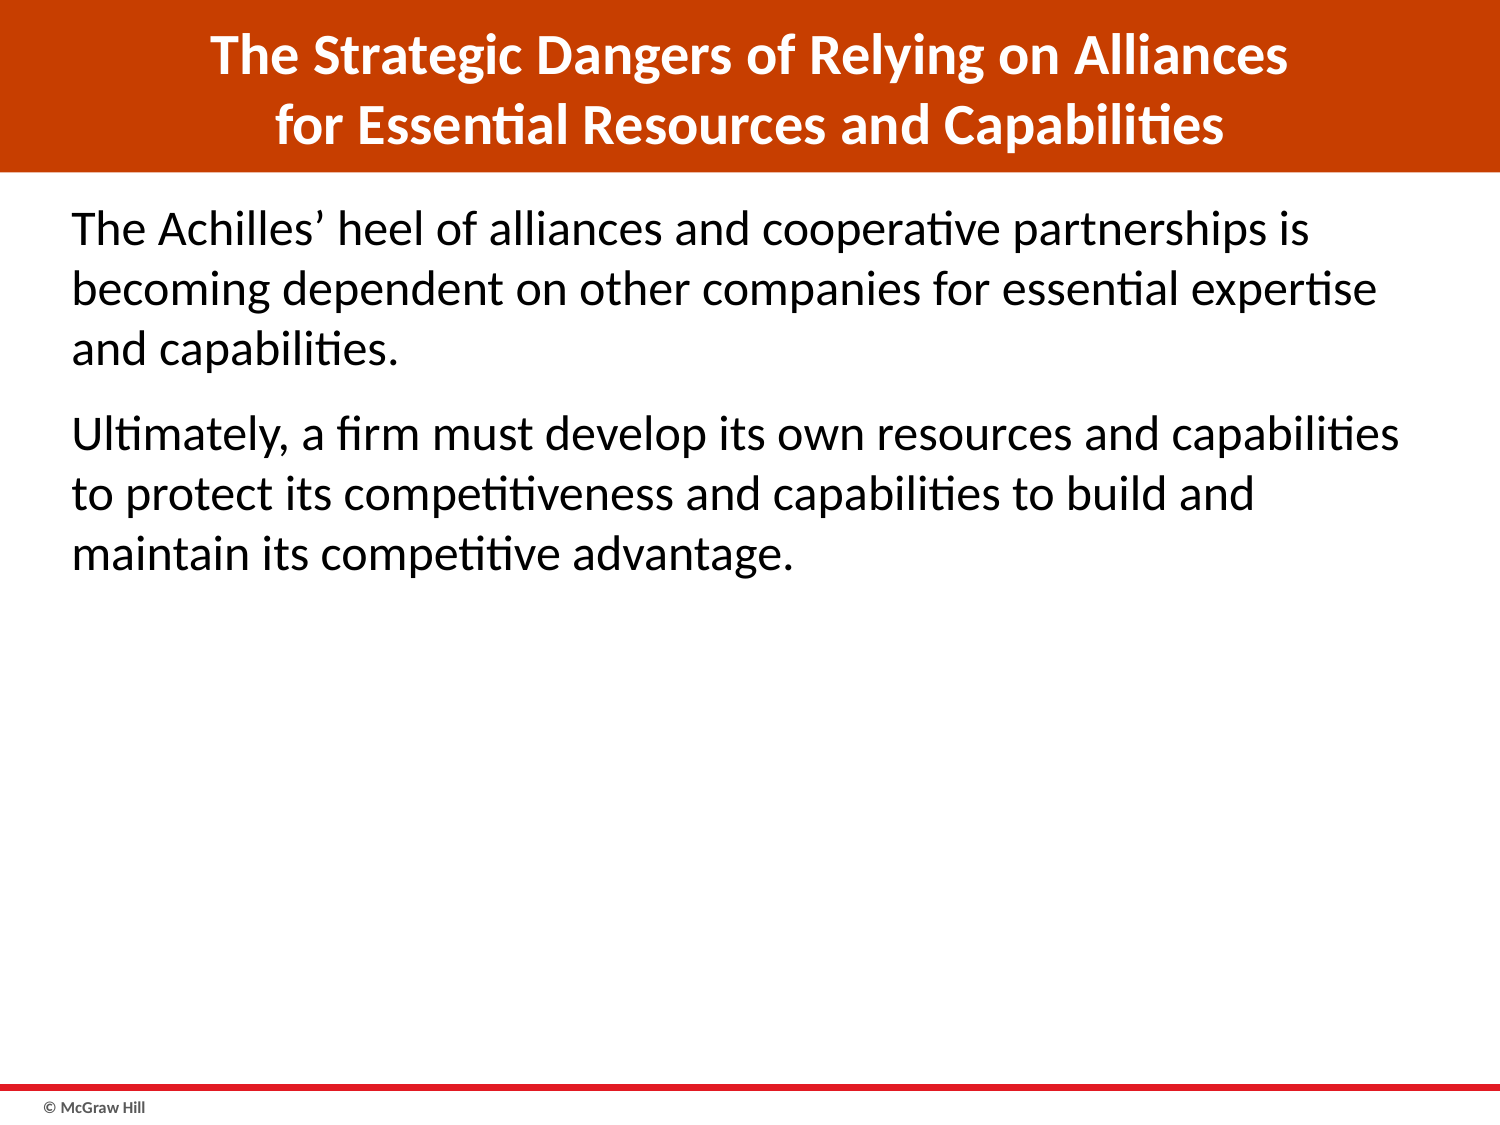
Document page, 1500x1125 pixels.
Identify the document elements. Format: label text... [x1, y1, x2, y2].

title The Strategic Dangers of Relying on Alliances for Essential Resources and Capabilities [0, 0, 1500, 173]
list The Achilles’ heel of alliances and cooperative partnerships is becoming dependent on other companies for essential expertise and capabilities. Ultimately, a firm must develop its own resources and capabilities to protect its competitiveness and capabilities to build and maintain its competitive advantage. [56, 187, 1444, 1021]
